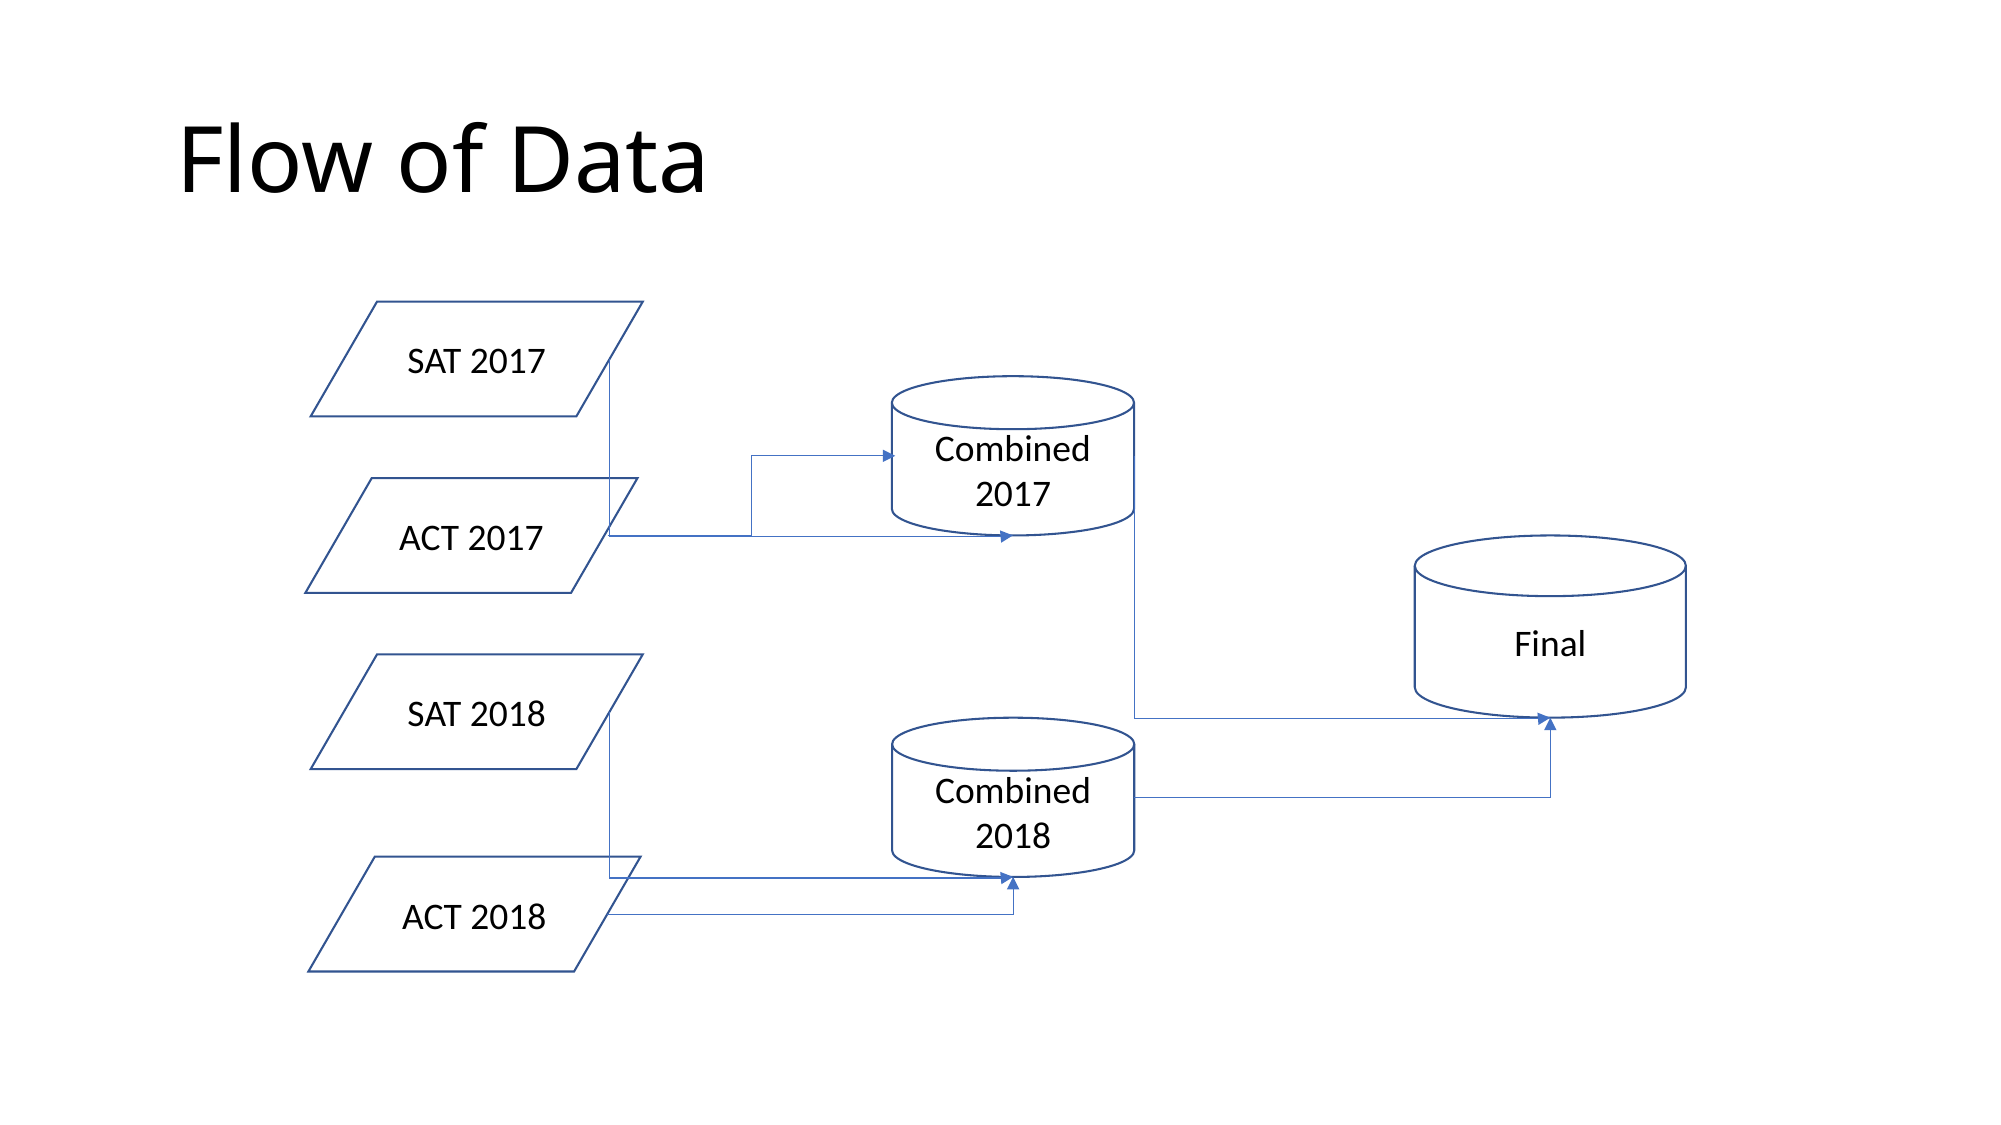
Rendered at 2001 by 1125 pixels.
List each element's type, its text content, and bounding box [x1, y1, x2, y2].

title Flow of Data [137, 53, 1863, 272]
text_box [305, 301, 1686, 972]
